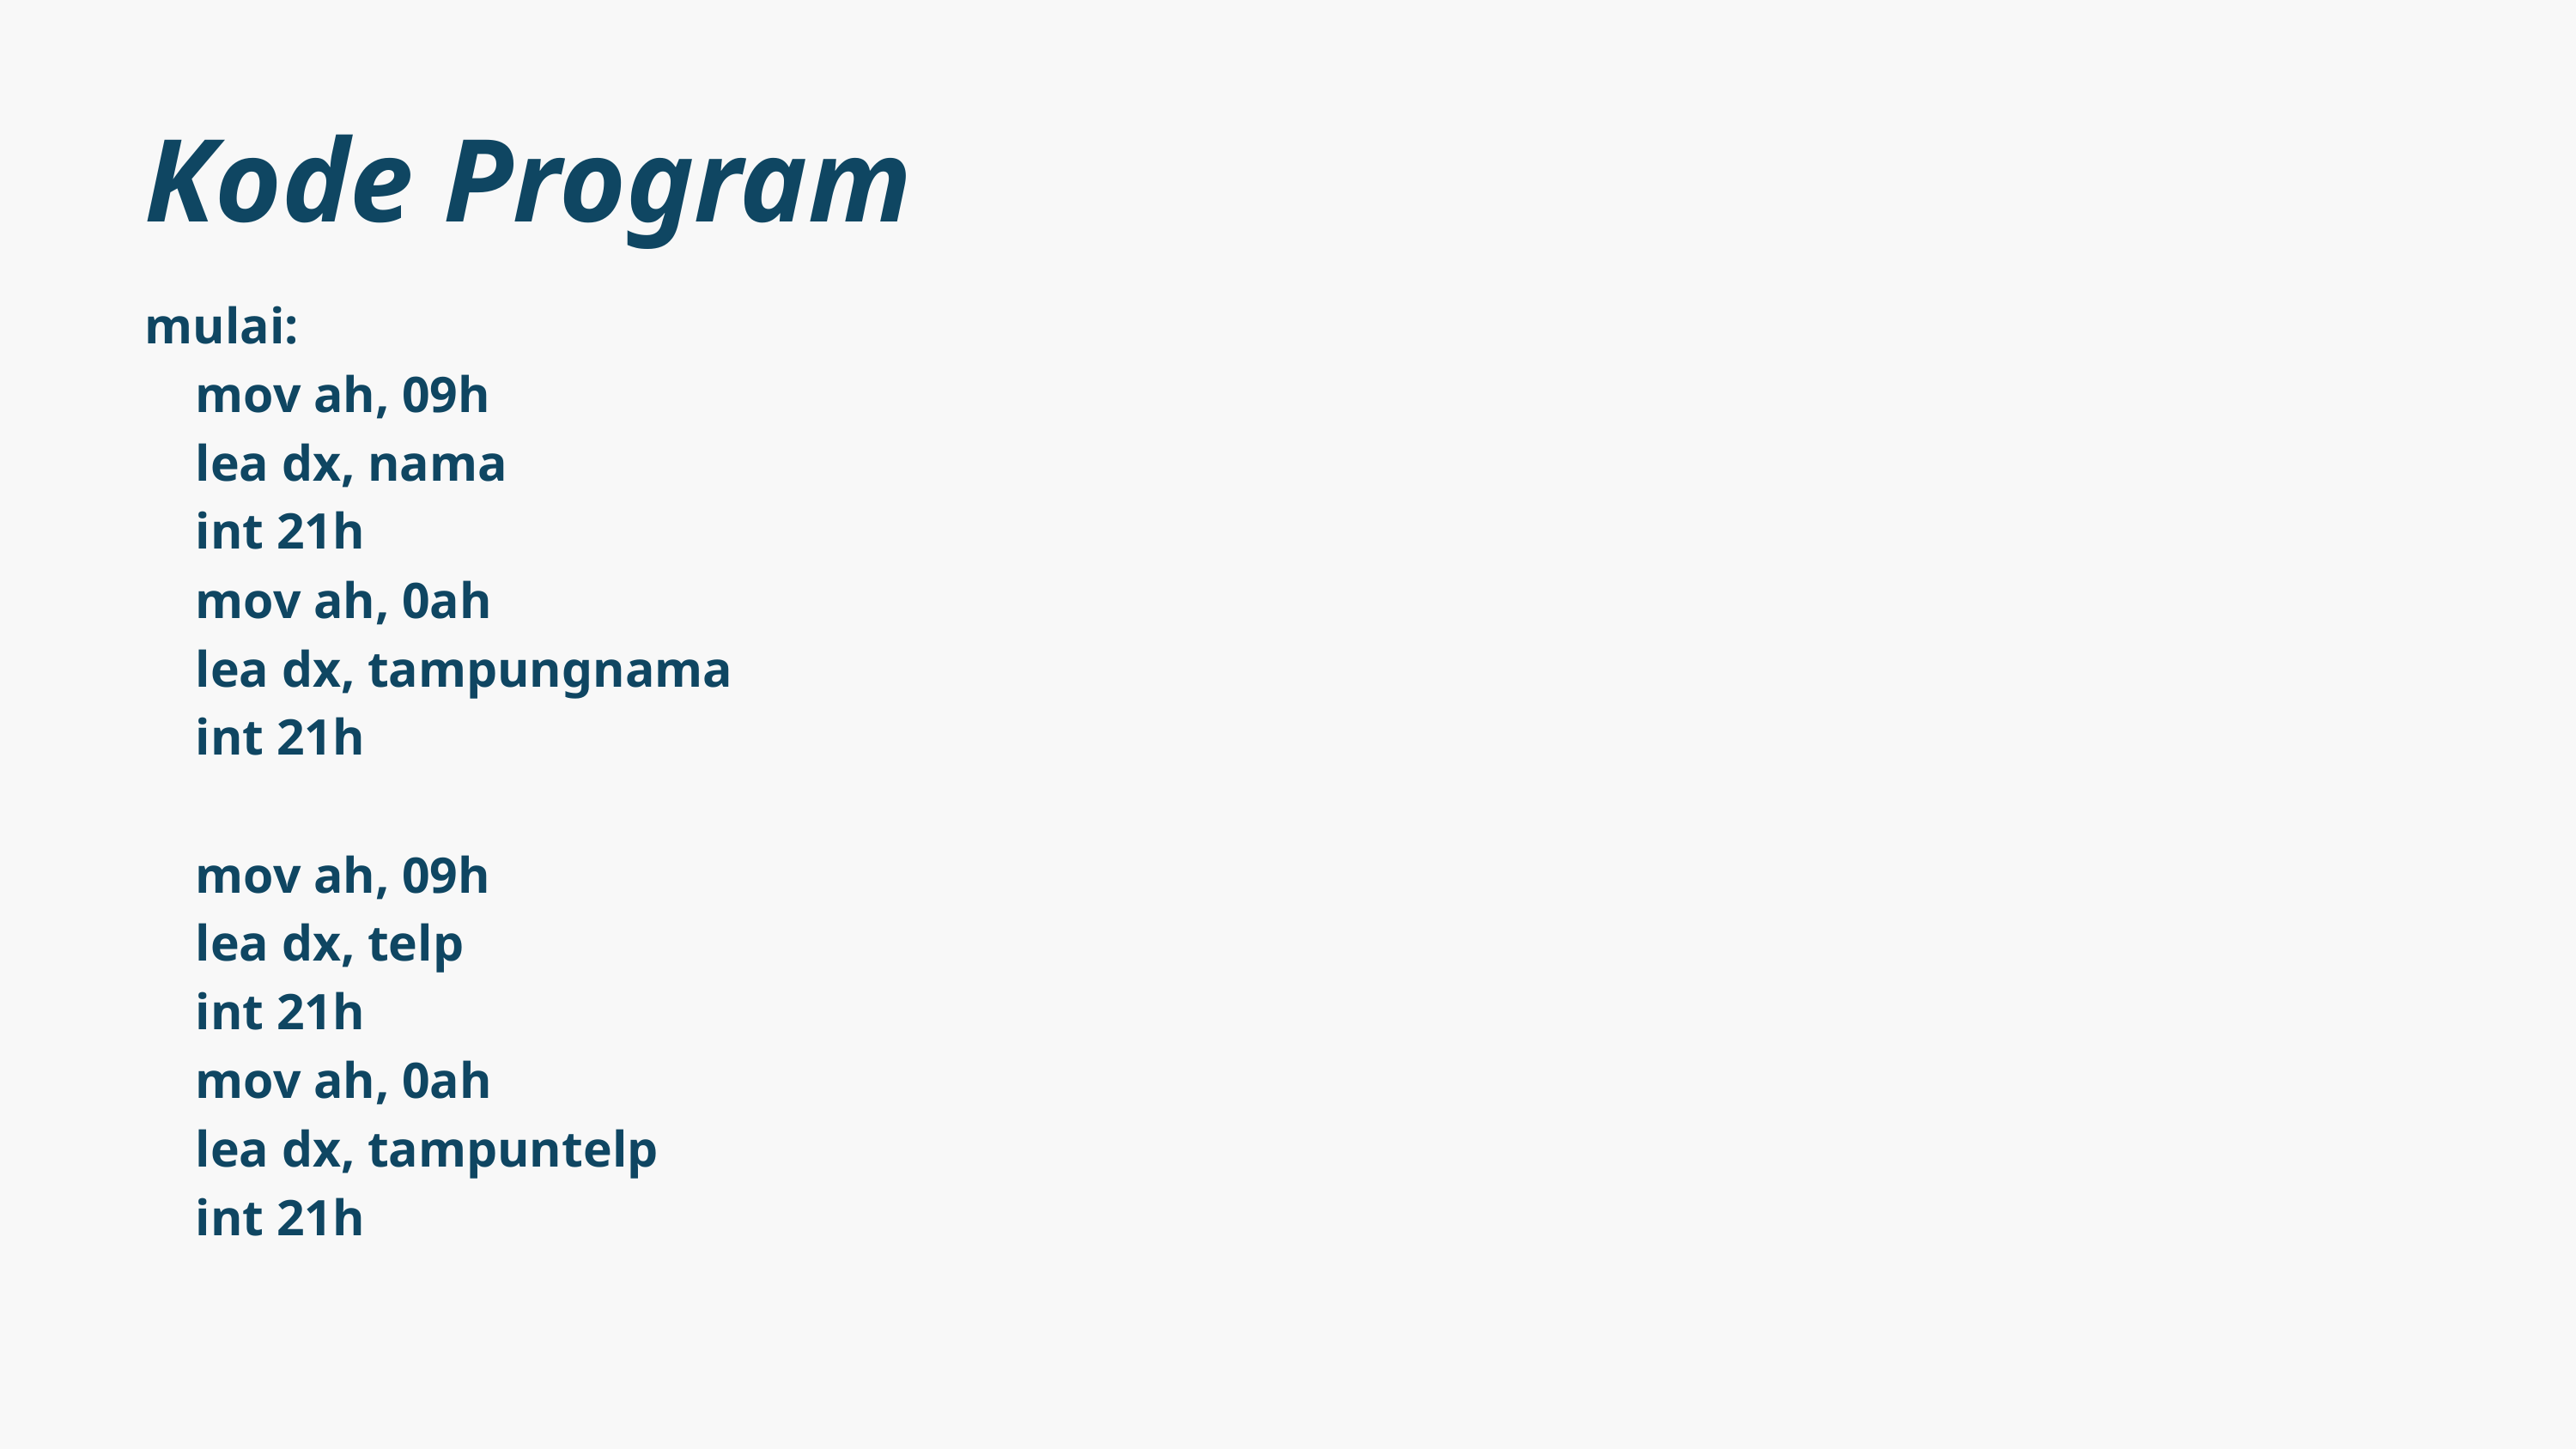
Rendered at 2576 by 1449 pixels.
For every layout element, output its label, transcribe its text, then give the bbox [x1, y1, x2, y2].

text_box Kode Program [144, 84, 949, 246]
text_box mulai: mov ah, 09h lea dx, nama int 21h mov ah, 0ah lea dx, tampungnama int 21h mov ah, 09h lea dx, telp int 21h mov ah, 0ah lea dx, tampuntelp int 21h [144, 284, 2314, 1246]
